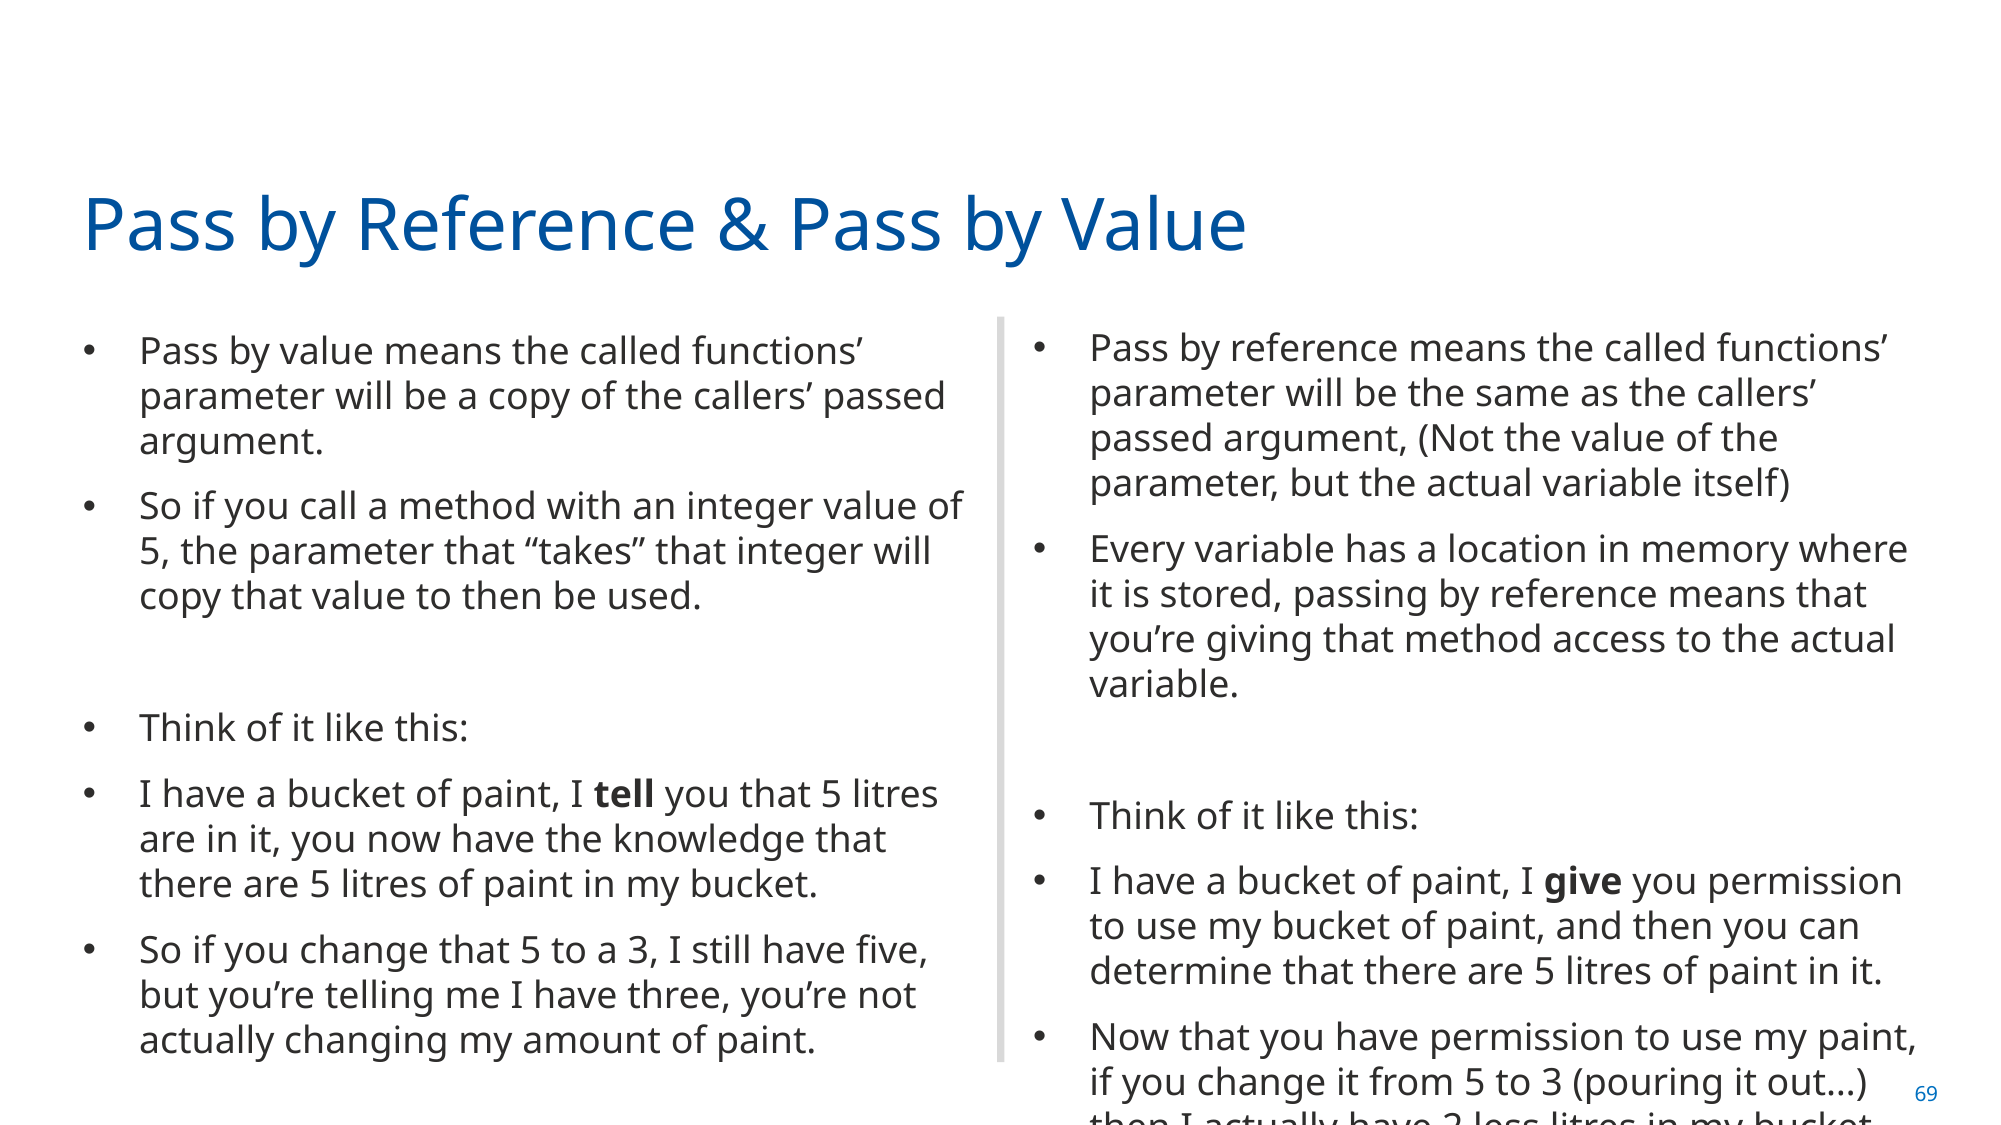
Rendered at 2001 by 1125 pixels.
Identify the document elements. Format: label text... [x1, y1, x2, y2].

list Pass by value means the called functions’ parameter will be a copy of the callers’ passed argument. So if you call a method with an integer value of 5, the parameter that “takes” that integer will copy that value to then be used. Think of it like this: I have a bucket of paint, I tell you that 5 litres are in it, you now have the knowledge that there are 5 litres of paint in my bucket. So if you change that 5 to a 3, I still have five, but you’re telling me I have three, you’re not actually changing my amount of paint. [67, 319, 984, 1066]
list Pass by reference means the called functions’ parameter will be the same as the callers’ passed argument, (Not the value of the parameter, but the actual variable itself) Every variable has a location in memory where it is stored, passing by reference means that you’re giving that method access to the actual variable. Think of it like this: I have a bucket of paint, I give you permission to use my bucket of paint, and then you can determine that there are 5 litres of paint in it. Now that you have permission to use my paint, if you change it from 5 to 3 (pouring it out…) then I actually have 2 less litres in my bucket [1018, 316, 1934, 1063]
title Pass by Reference & Pass by Value [67, 170, 1565, 273]
